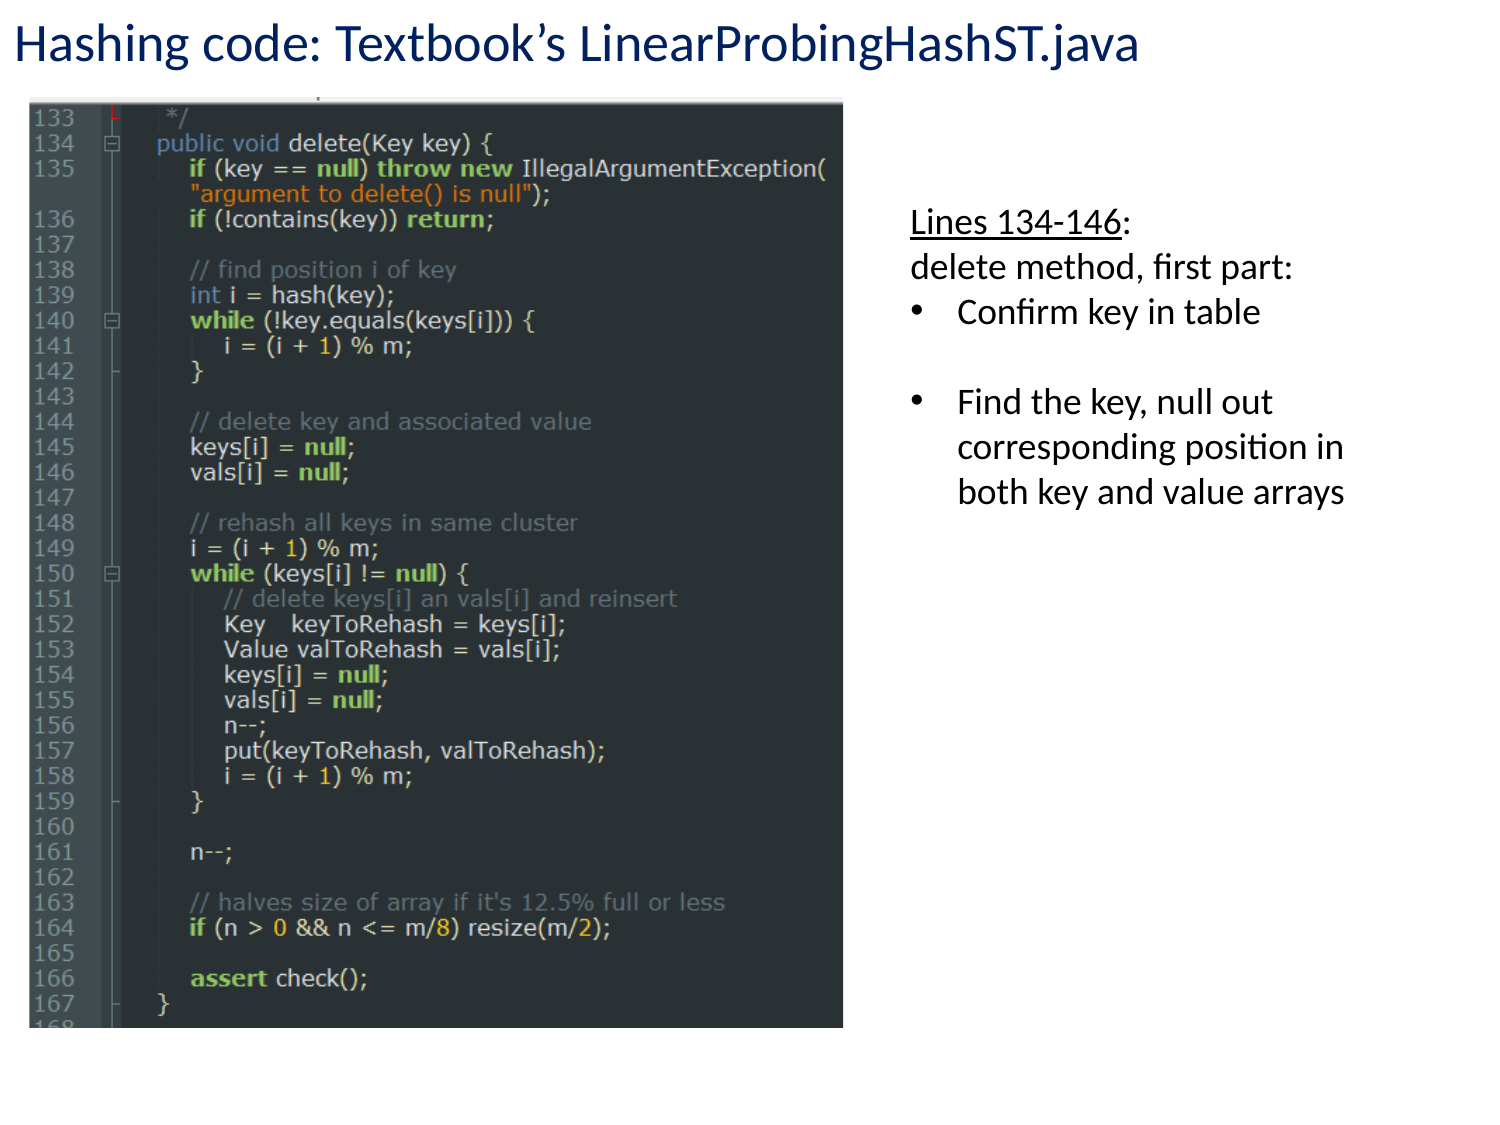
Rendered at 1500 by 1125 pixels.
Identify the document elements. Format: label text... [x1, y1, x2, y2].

picture [29, 97, 844, 1028]
text_box Hashing code: Textbook’s LinearProbingHashST.java [0, 0, 1335, 80]
text_box Lines 134-146: delete method, first part: Confirm key in table Find the key, null out corresponding position in both key and value arrays [895, 189, 1420, 610]
